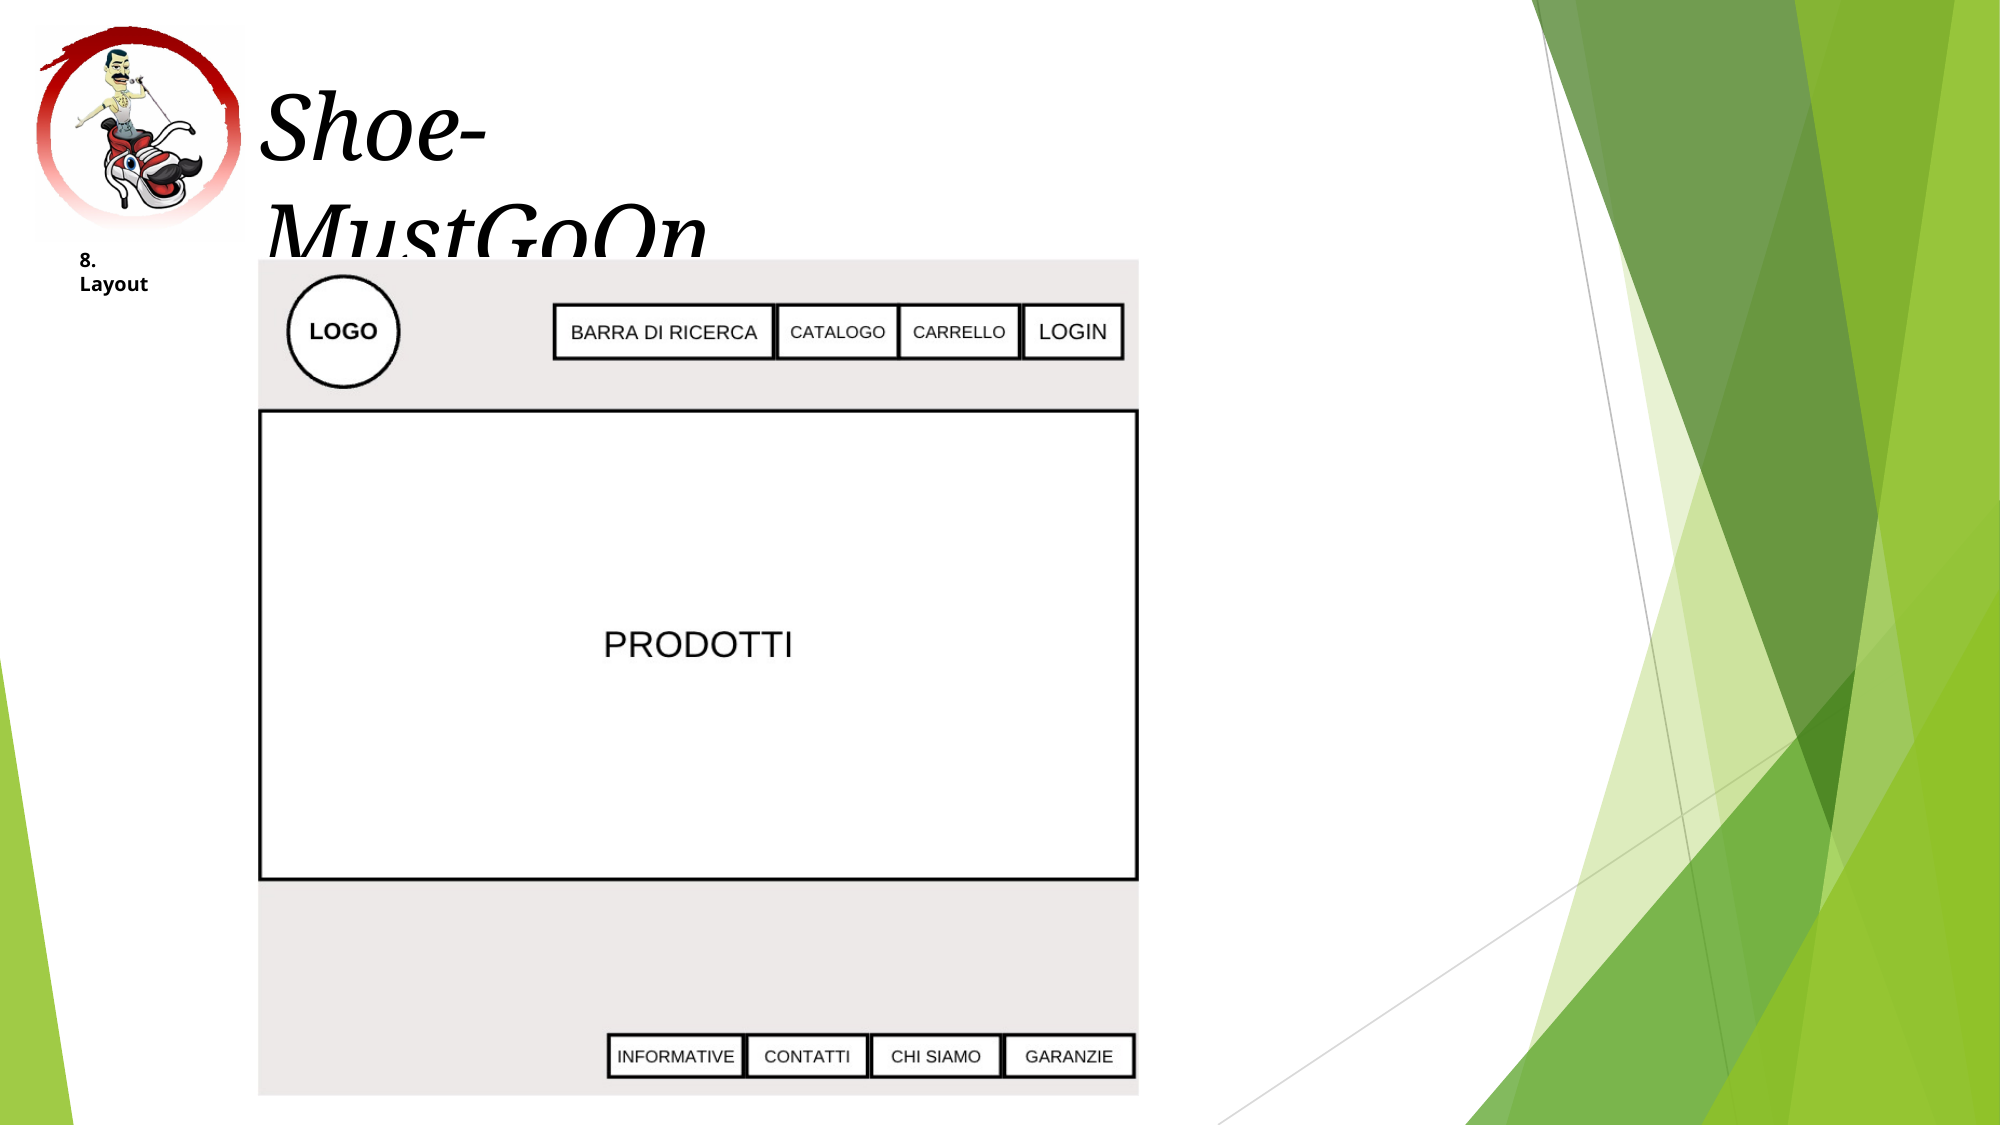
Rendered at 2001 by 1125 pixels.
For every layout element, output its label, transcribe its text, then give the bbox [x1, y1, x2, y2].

picture [256, 257, 1141, 1096]
title Shoe-MustGoOn [258, 67, 889, 256]
text_box 8. Layout [77, 249, 171, 296]
picture [35, 25, 245, 242]
